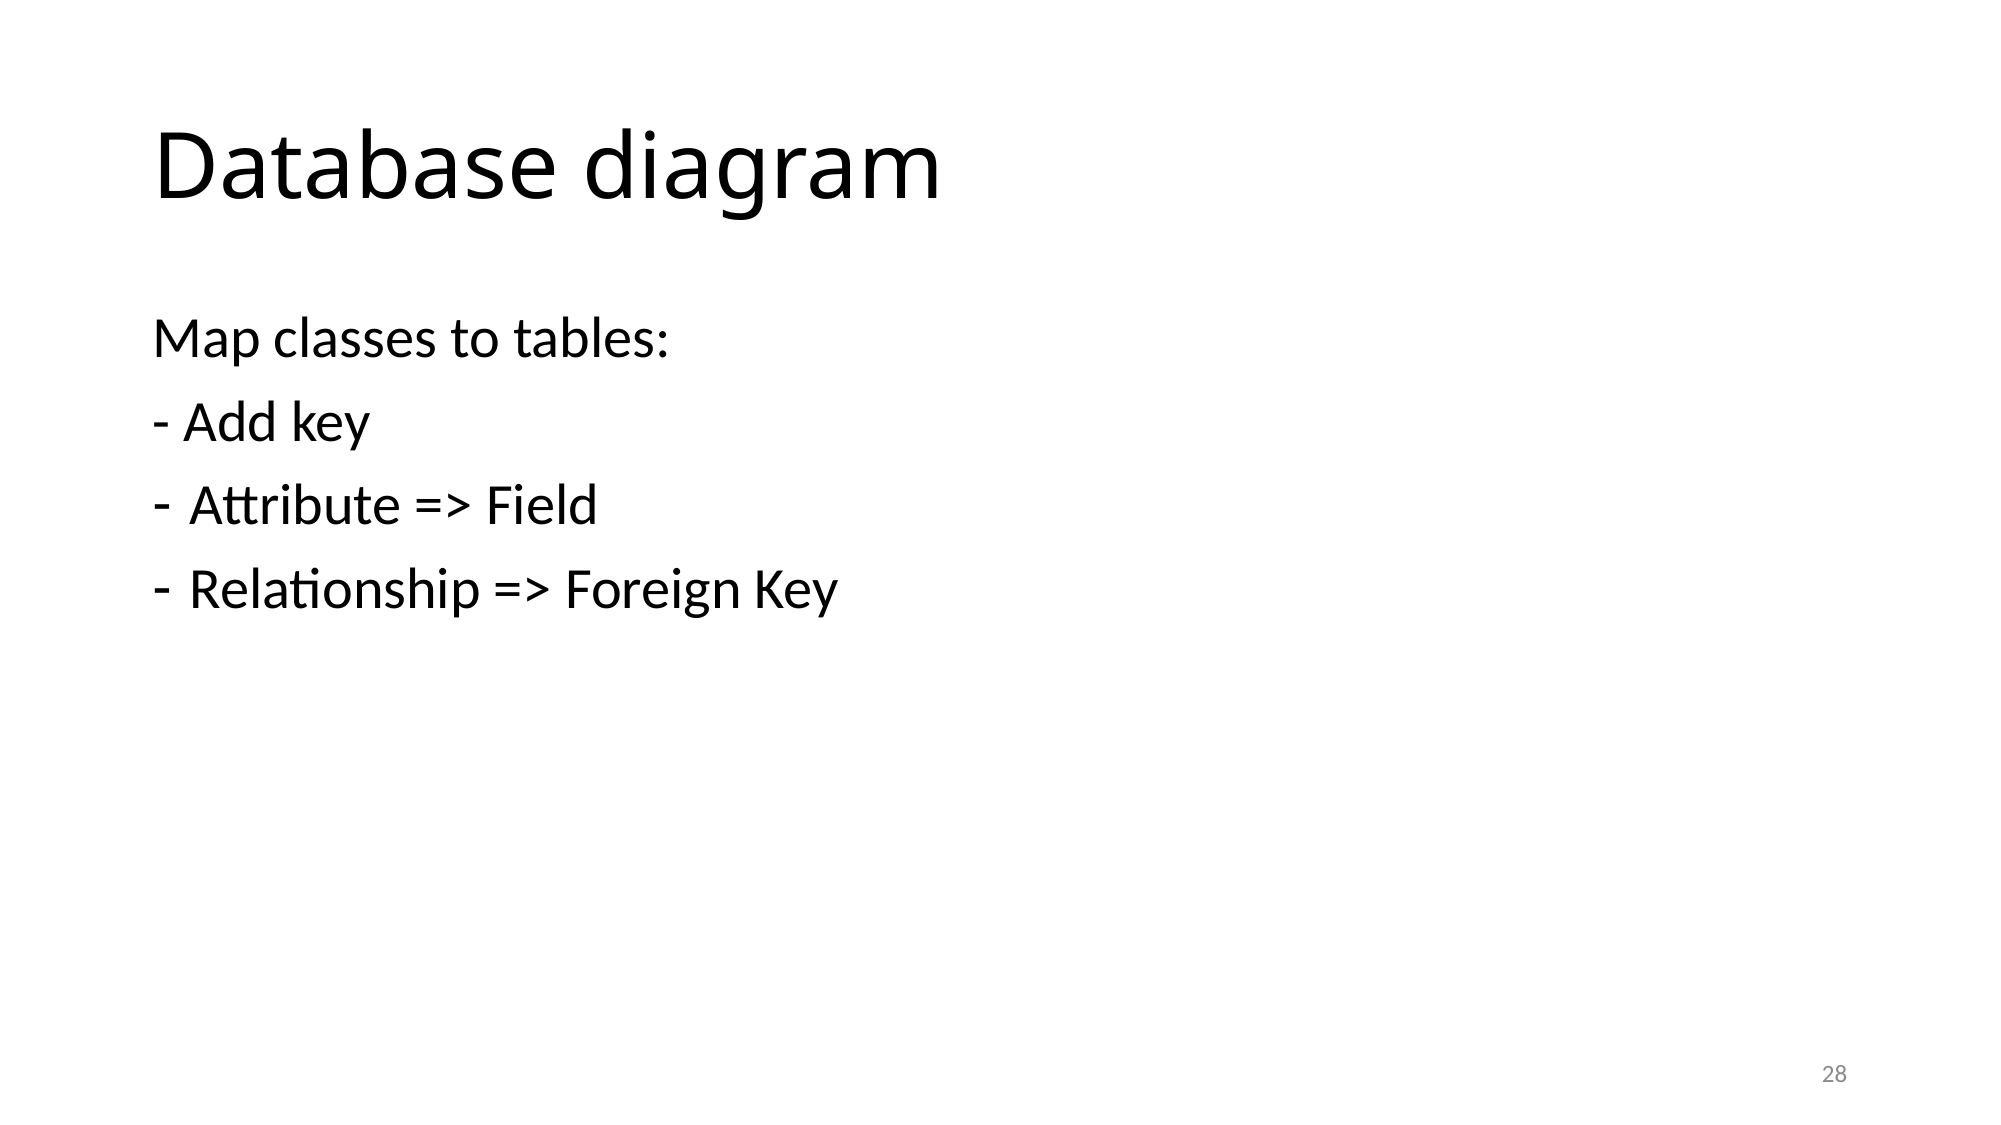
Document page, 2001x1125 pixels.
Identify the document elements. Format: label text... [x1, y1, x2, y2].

list Map classes to tables: - Add key Attribute => Field Relationship => Foreign Key [137, 299, 1863, 1014]
slide_number 28 [1412, 1042, 1863, 1103]
title Database diagram [137, 59, 1863, 278]
